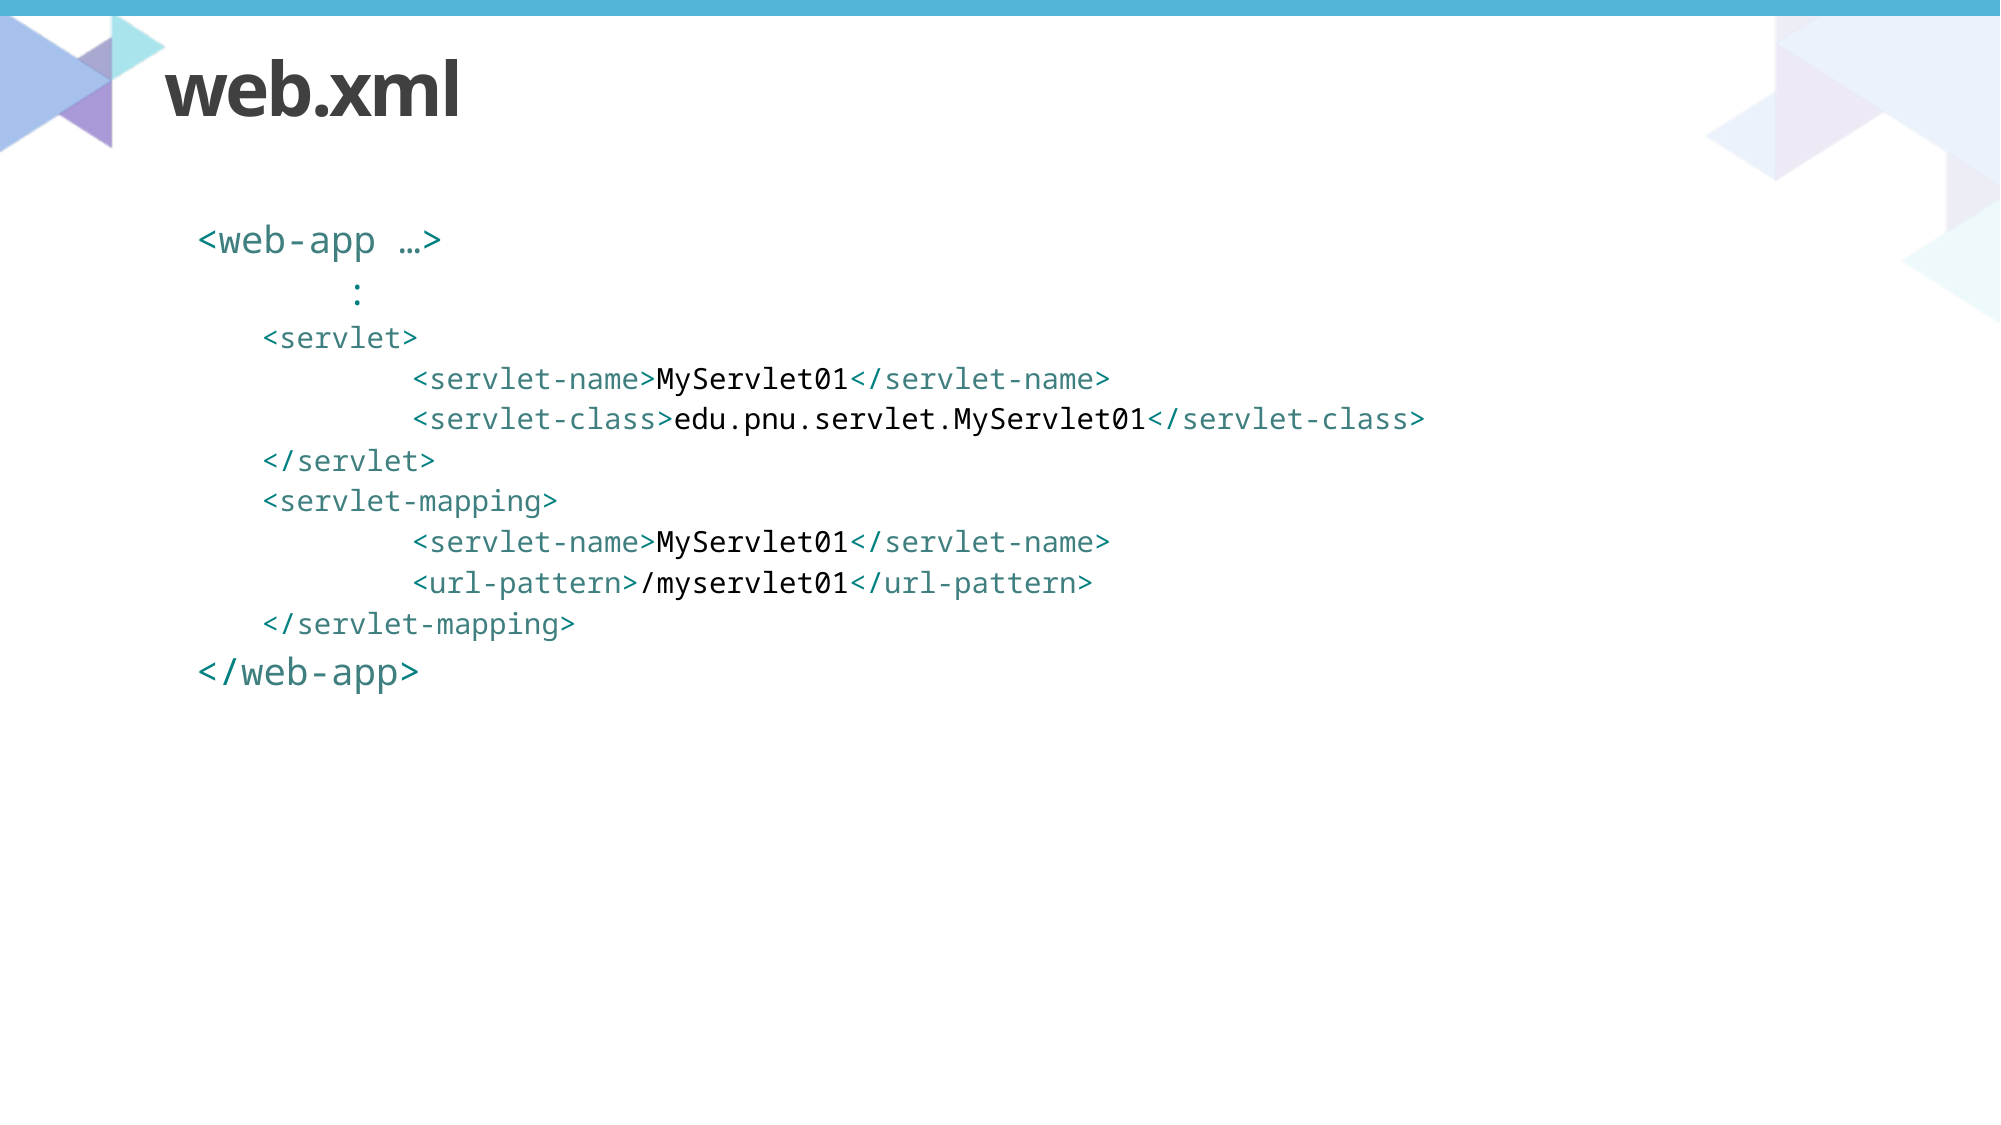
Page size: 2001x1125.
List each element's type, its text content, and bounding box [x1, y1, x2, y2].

list <web-app …> : <servlet> <servlet-name>MyServlet01</servlet-name> <servlet-class>edu.pnu.servlet.MyServlet01</servlet-class> </servlet> <servlet-mapping> <servlet-name>MyServlet01</servlet-name> <url-pattern>/myservlet01</url-pattern> </servlet-mapping> </web-app> [181, 208, 1819, 951]
title web.xml [149, 24, 1441, 149]
picture [0, 0, 2000, 327]
